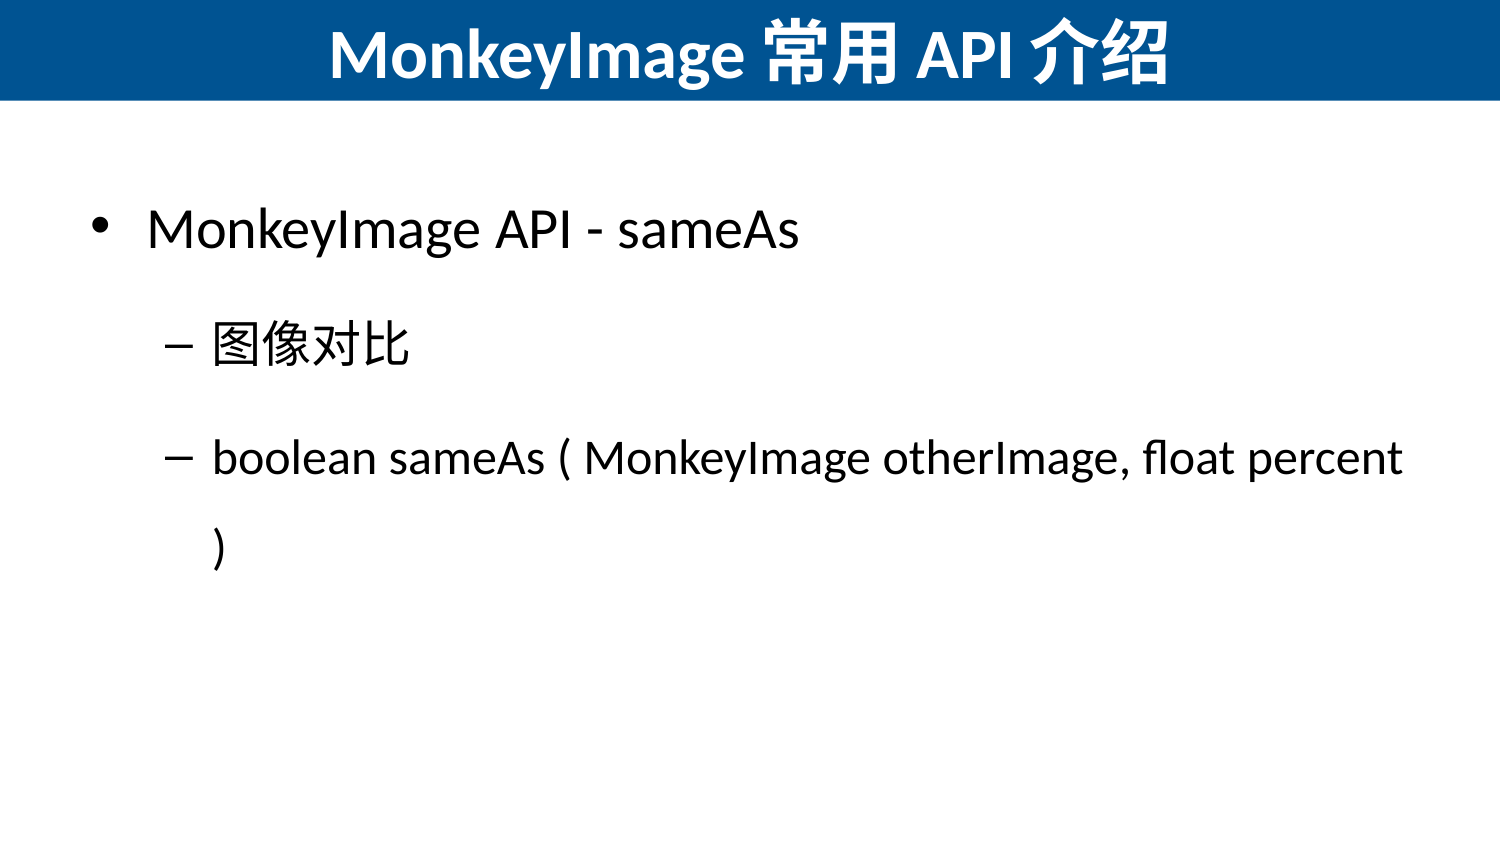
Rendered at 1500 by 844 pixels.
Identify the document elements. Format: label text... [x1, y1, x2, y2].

list MonkeyImage API - sameAs 图像对比 boolean sameAs ( MonkeyImage otherImage, float percent ) [75, 147, 1425, 803]
title MonkeyImage常用API介绍 [0, 0, 1500, 101]
